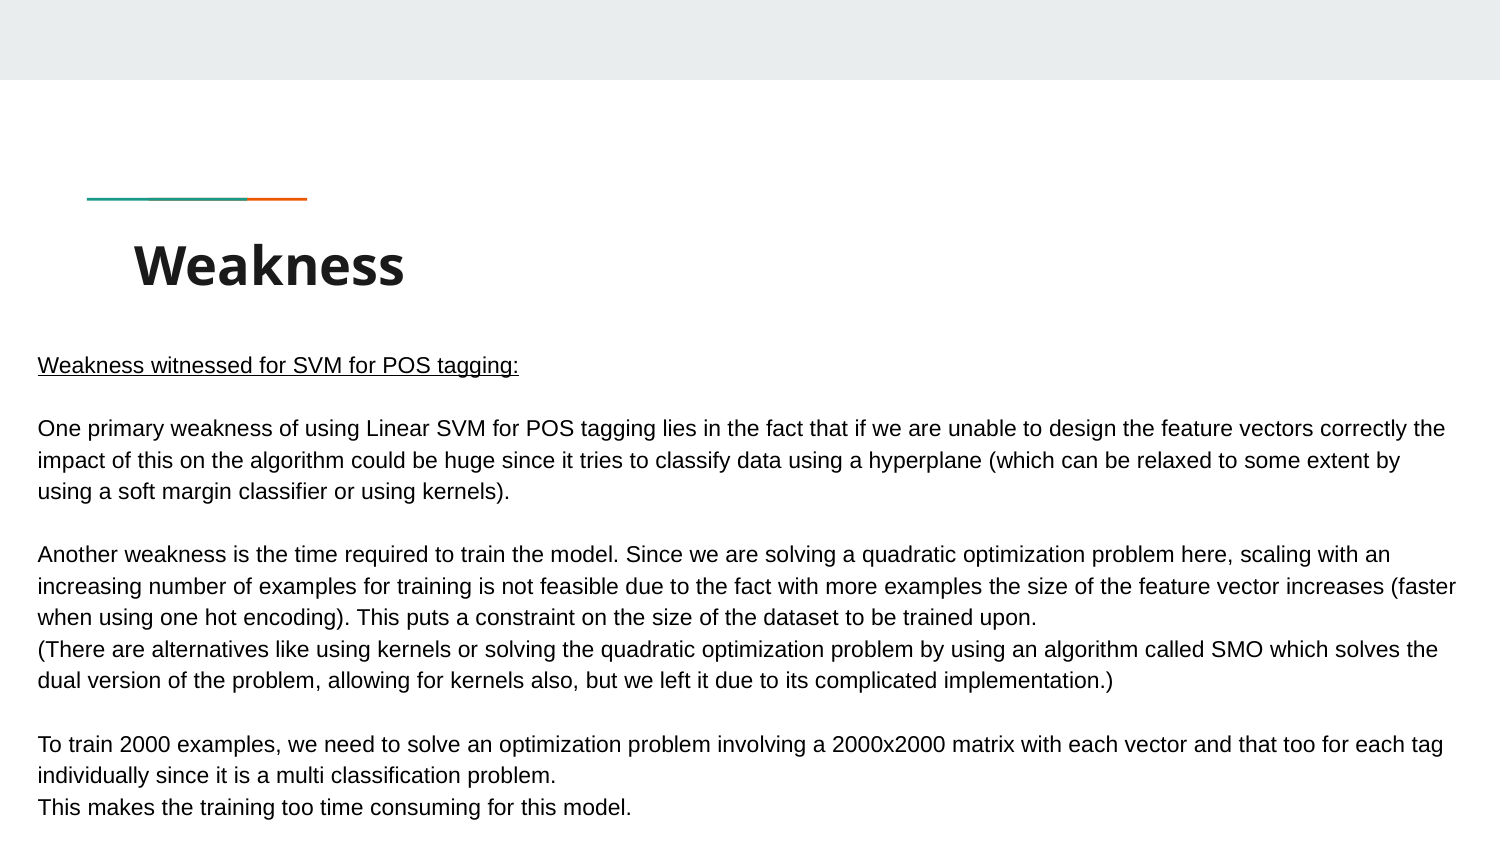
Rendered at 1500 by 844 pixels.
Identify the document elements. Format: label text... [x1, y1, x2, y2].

text_box Weakness witnessed for SVM for POS tagging: One primary weakness of using Linear SVM for POS tagging lies in the fact that if we are unable to design the feature vectors correctly the impact of this on the algorithm could be huge since it tries to classify data using a hyperplane (which can be relaxed to some extent by using a soft margin classifier or using kernels). Another weakness is the time required to train the model. Since we are solving a quadratic optimization problem here, scaling with an increasing number of examples for training is not feasible due to the fact with more examples the size of the feature vector increases (faster when using one hot encoding). This puts a constraint on the size of the dataset to be trained upon. (There are alternatives like using kernels or solving the quadratic optimization problem by using an algorithm called SMO which solves the dual version of the problem, allowing for kernels also, but we left it due to its complicated implementation.) To train 2000 examples, we need to solve an optimization problem involving a 2000x2000 matrix with each vector and that too for each tag individually since it is a multi classification problem. This makes the training too time consuming for this model. [22, 304, 1478, 797]
title Weakness [119, 216, 620, 304]
